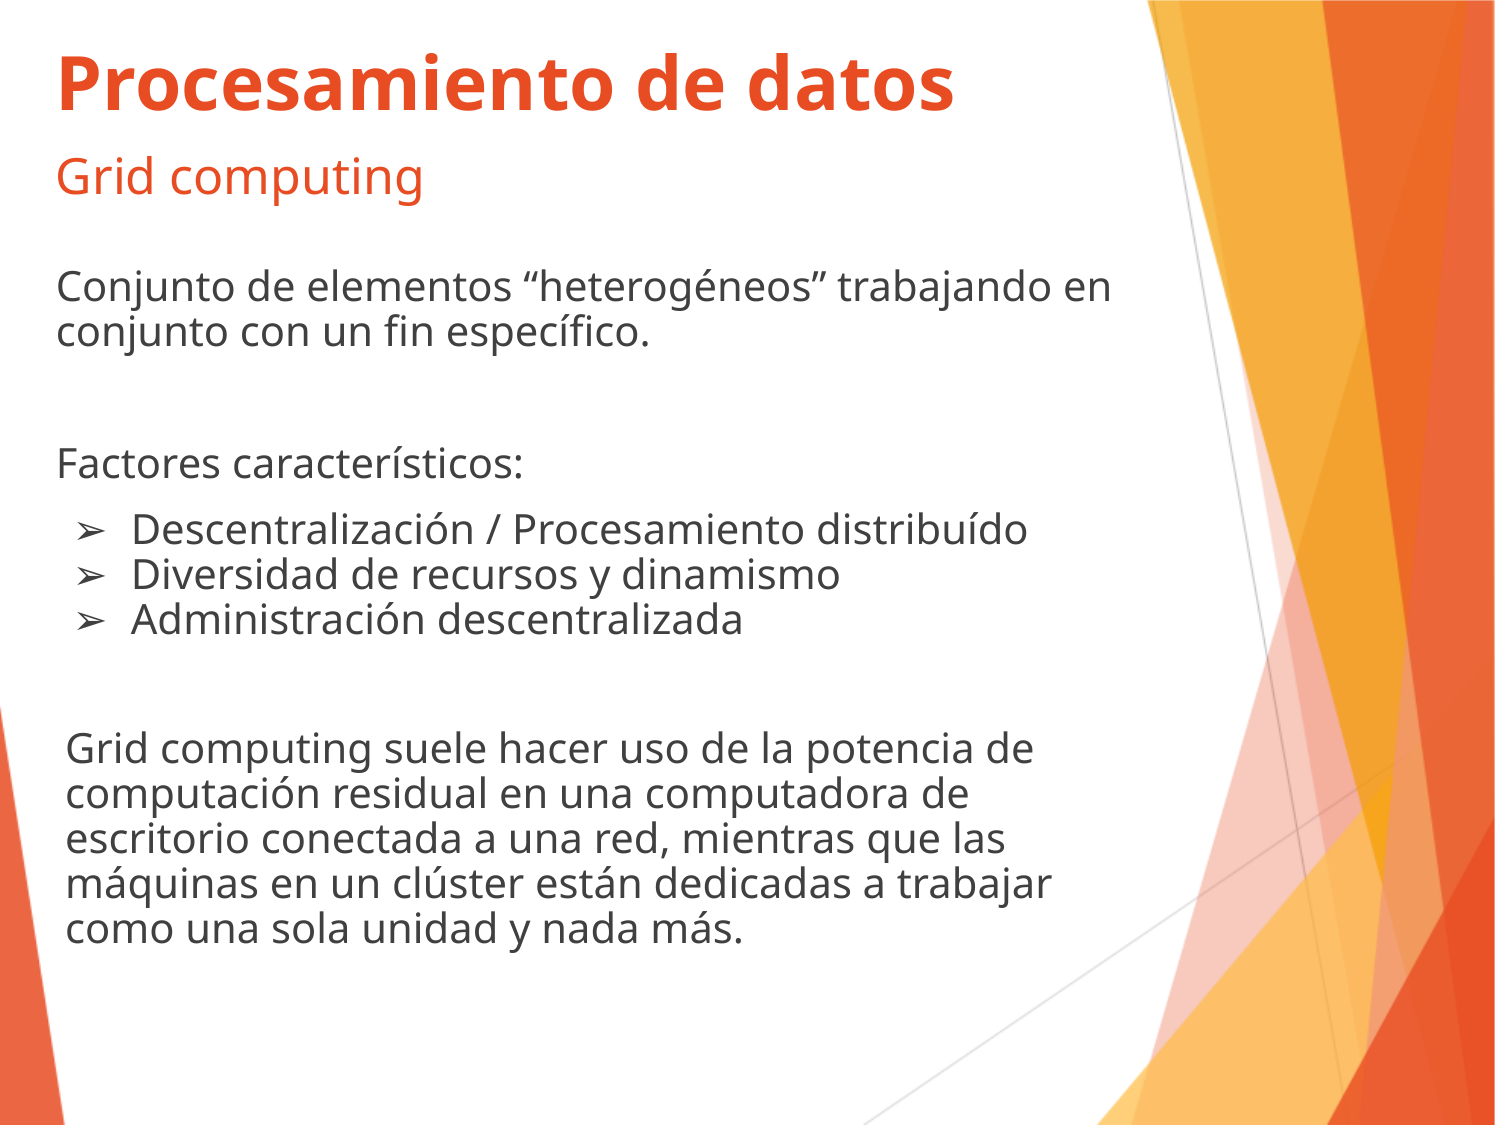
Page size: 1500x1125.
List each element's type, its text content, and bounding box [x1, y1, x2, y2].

text_box Grid computing [41, 142, 1117, 221]
text_box Conjunto de elementos “heterogéneos” trabajando en conjunto con un fin específico. Factores característicos: Descentralización / Procesamiento distribuído Diversidad de recursos y dinamismo Administración descentralizada [41, 258, 1247, 682]
text_box Procesamiento de datos [41, 19, 1192, 142]
text_box Grid computing suele hacer uso de la potencia de computación residual en una computadora de escritorio conectada a una red, mientras que las máquinas en un clúster están dedicadas a trabajar como una sola unidad y nada más. [41, 719, 1134, 1090]
picture [0, 0, 1500, 1125]
